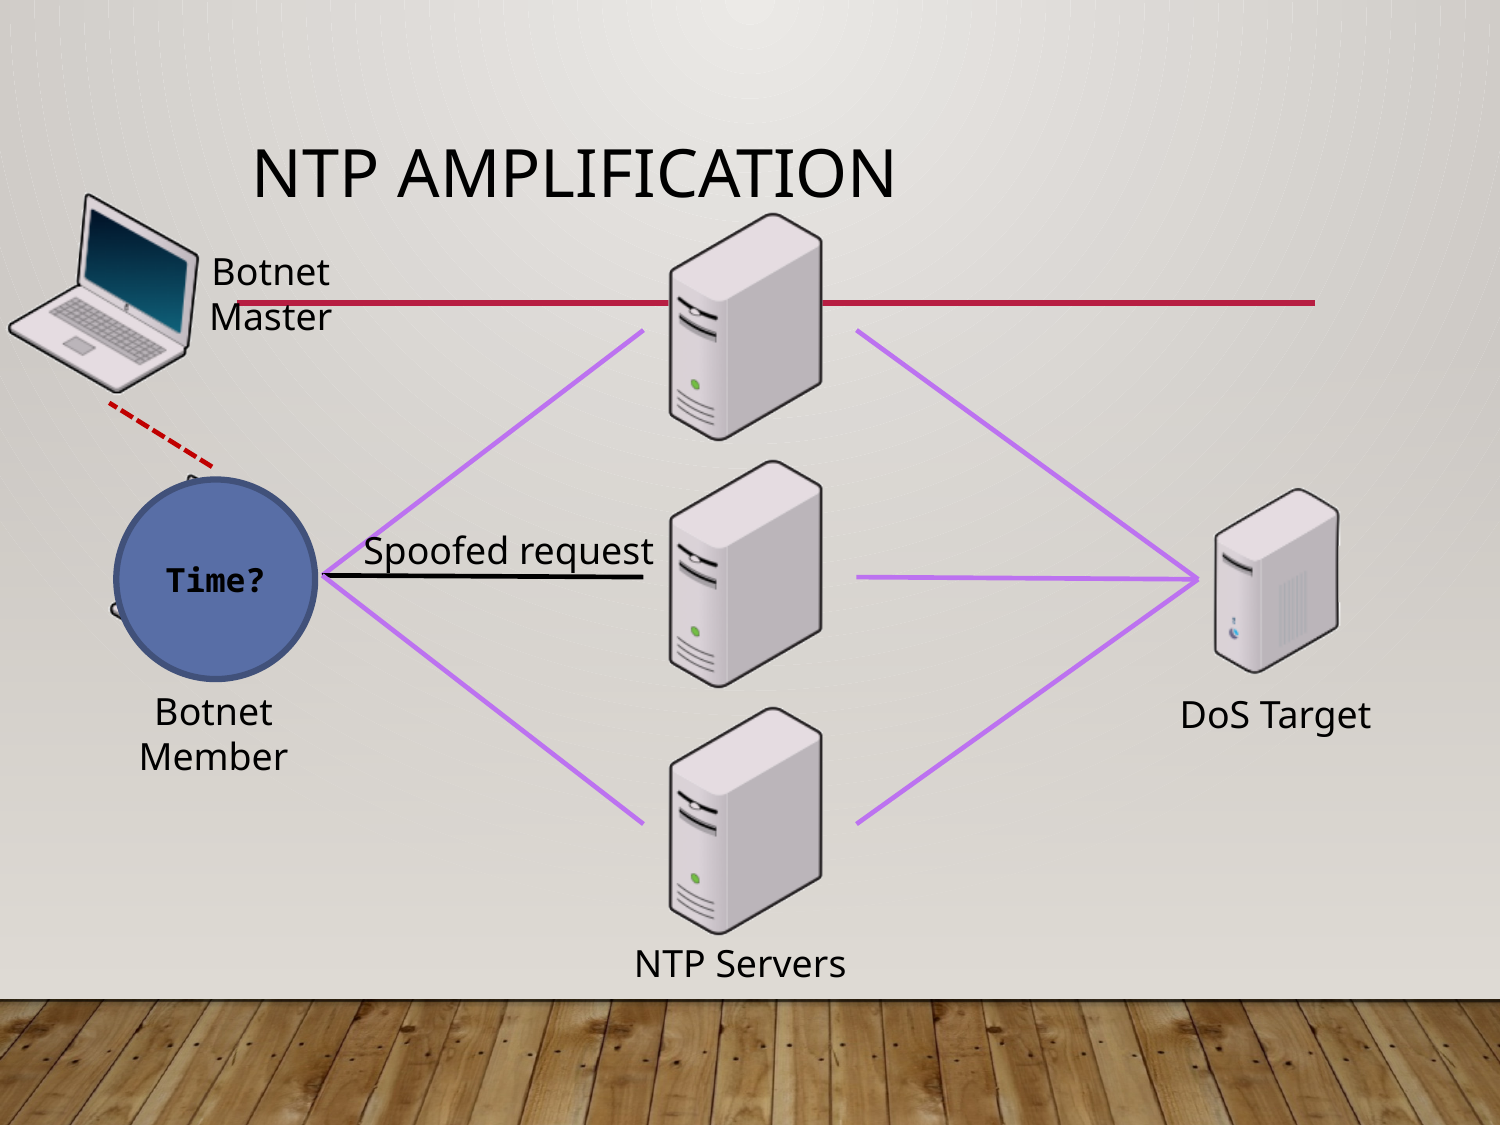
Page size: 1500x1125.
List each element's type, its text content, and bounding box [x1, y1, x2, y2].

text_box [108, 402, 213, 468]
text_box Botnet Member [123, 685, 304, 786]
picture [101, 466, 321, 685]
text_box NTP Servers [619, 933, 862, 993]
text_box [856, 580, 1199, 825]
picture [0, 185, 220, 404]
picture [1199, 474, 1354, 685]
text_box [321, 575, 644, 825]
title NTP Amplification [236, 131, 1315, 305]
picture [643, 207, 857, 948]
text_box DoS Target [1199, 683, 1387, 744]
text_box Botnet Master [220, 240, 348, 346]
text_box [856, 329, 1199, 580]
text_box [321, 329, 644, 575]
picture [0, 999, 1500, 1125]
